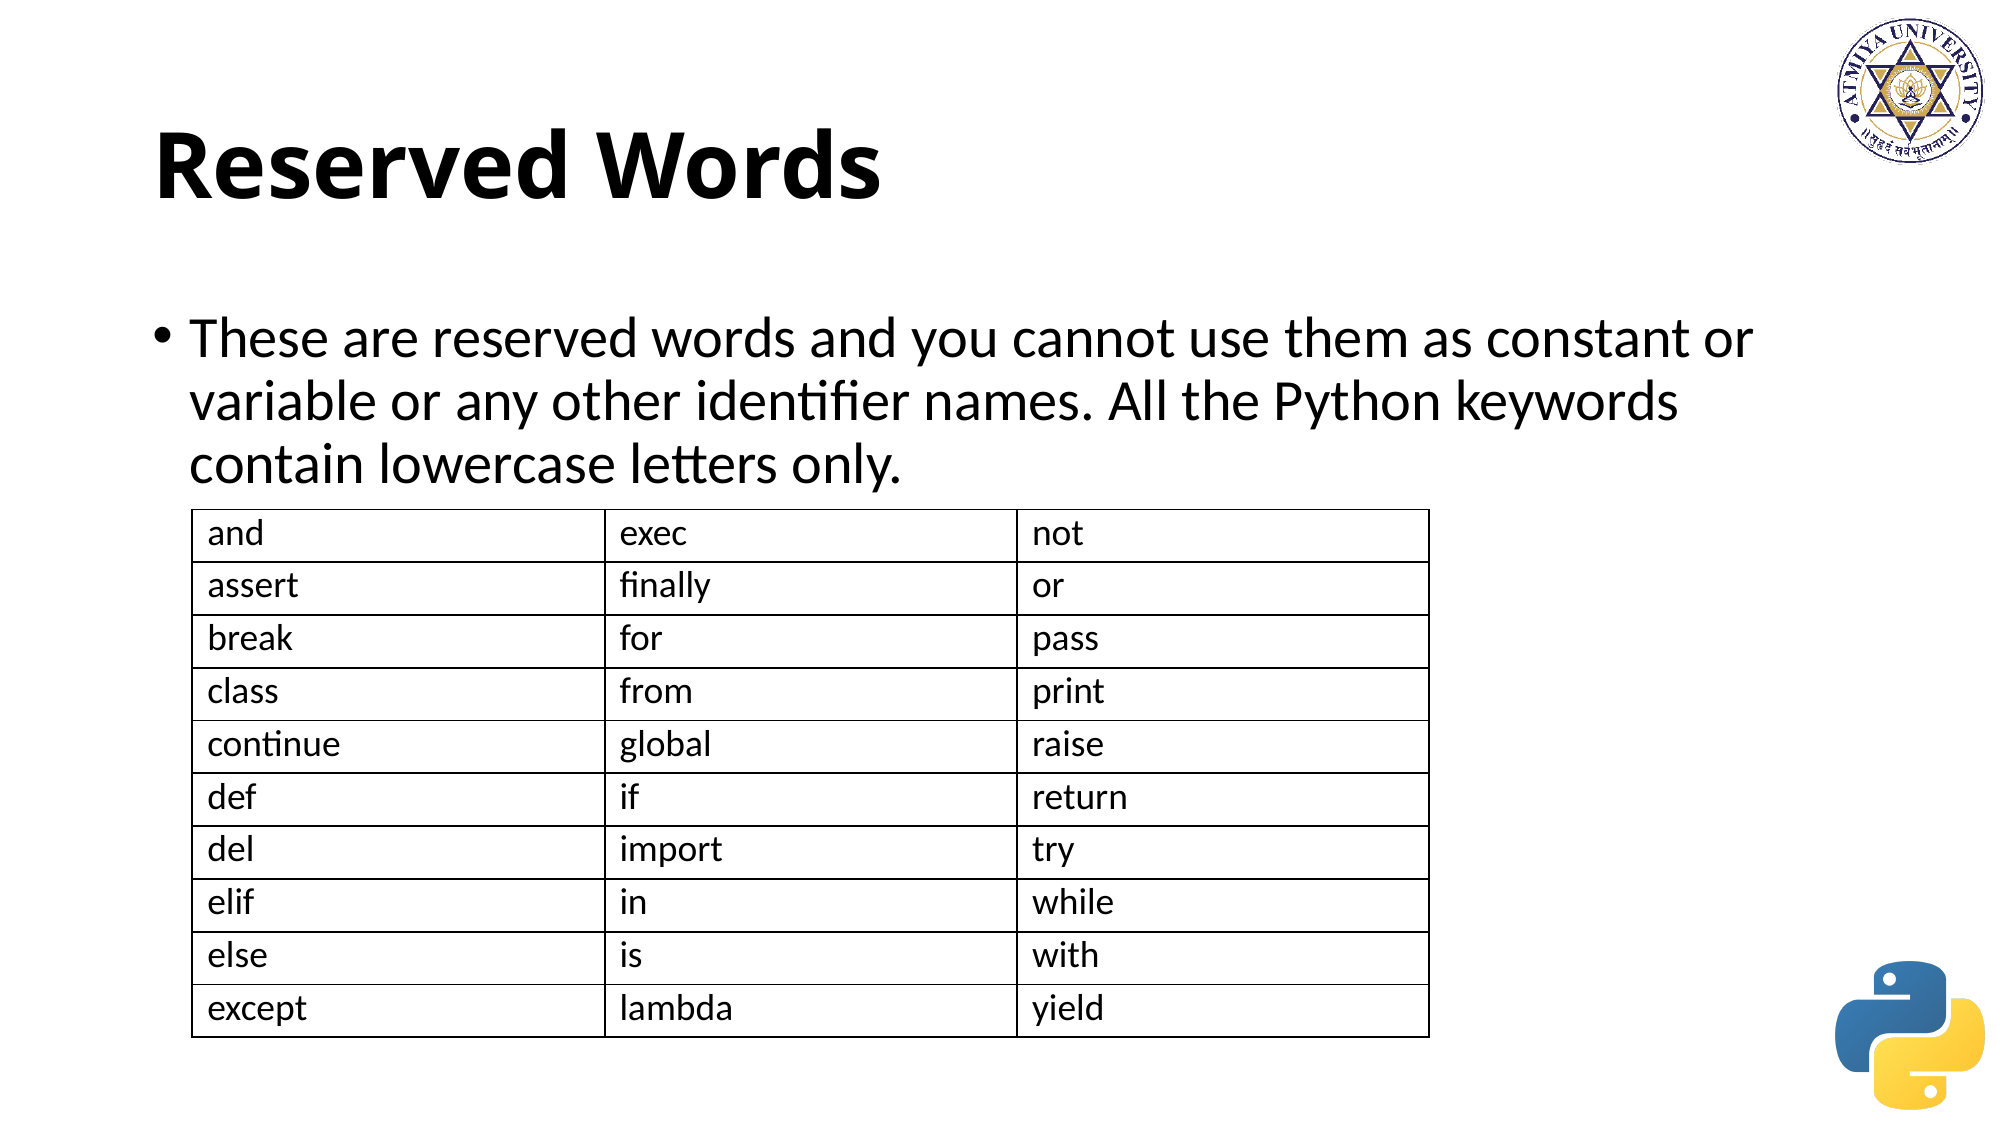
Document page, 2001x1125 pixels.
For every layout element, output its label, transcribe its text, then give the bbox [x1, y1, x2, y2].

table_cell from [606, 669, 1016, 720]
table_cell def [193, 774, 604, 825]
table_cell for [606, 616, 1016, 667]
table_cell break [193, 616, 604, 667]
table_header not [1018, 510, 1428, 561]
picture [1835, 961, 1985, 1110]
table_header exec [606, 510, 1016, 561]
table_cell print [1018, 669, 1428, 720]
table_cell raise [1018, 721, 1428, 772]
table_cell assert [193, 563, 604, 614]
table_cell if [606, 774, 1016, 825]
table_cell is [606, 933, 1016, 984]
table_cell or [1018, 563, 1428, 614]
table_cell except [193, 985, 604, 1036]
table_cell in [606, 880, 1016, 931]
list These are reserved words and you cannot use them as constant or variable or any other identifier names. All the Python keywords contain lowercase letters only. [137, 299, 1863, 1014]
table_cell pass [1018, 616, 1428, 667]
table_cell try [1018, 827, 1428, 878]
table_cell continue [193, 721, 604, 772]
table_cell lambda [606, 985, 1016, 1036]
picture [1835, 16, 1985, 165]
table_cell import [606, 827, 1016, 878]
table_cell class [193, 669, 604, 720]
table_cell elif [193, 880, 604, 931]
table_cell return [1018, 774, 1428, 825]
table_cell else [193, 933, 604, 984]
table_cell finally [606, 563, 1016, 614]
table_cell yield [1018, 985, 1428, 1036]
table_cell while [1018, 880, 1428, 931]
table_cell del [193, 827, 604, 878]
table_header and [193, 510, 604, 561]
title Reserved Words [137, 59, 1863, 278]
table_cell with [1018, 933, 1428, 984]
table_cell global [606, 721, 1016, 772]
